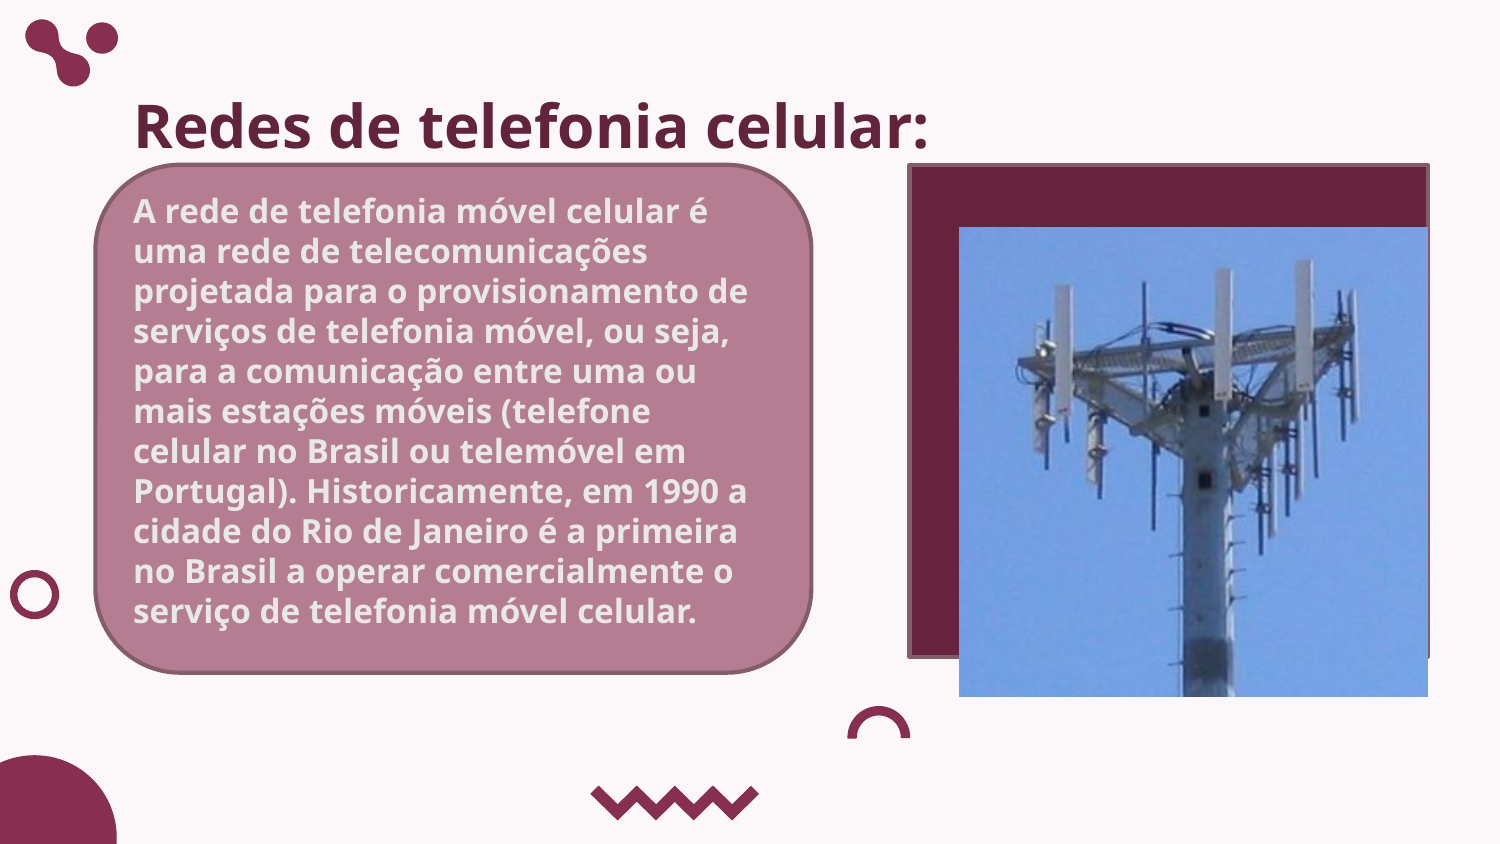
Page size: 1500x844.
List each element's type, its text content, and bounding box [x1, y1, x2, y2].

title Redes de telefonia celular: [118, 72, 952, 176]
list A rede de telefonia móvel celular é uma rede de telecomunicações projetada para o provisionamento de serviços de telefonia móvel, ou seja, para a comunicação entre uma ou mais estações móveis (telefone celular no Brasil ou telemóvel em Portugal). Historicamente, em 1990 a cidade do Rio de Janeiro é a primeira no Brasil a operar comercialmente o serviço de telefonia móvel celular. [118, 175, 788, 613]
text_box [848, 706, 910, 738]
picture [958, 227, 1429, 697]
text_box [907, 163, 1430, 659]
text_box [93, 188, 814, 675]
